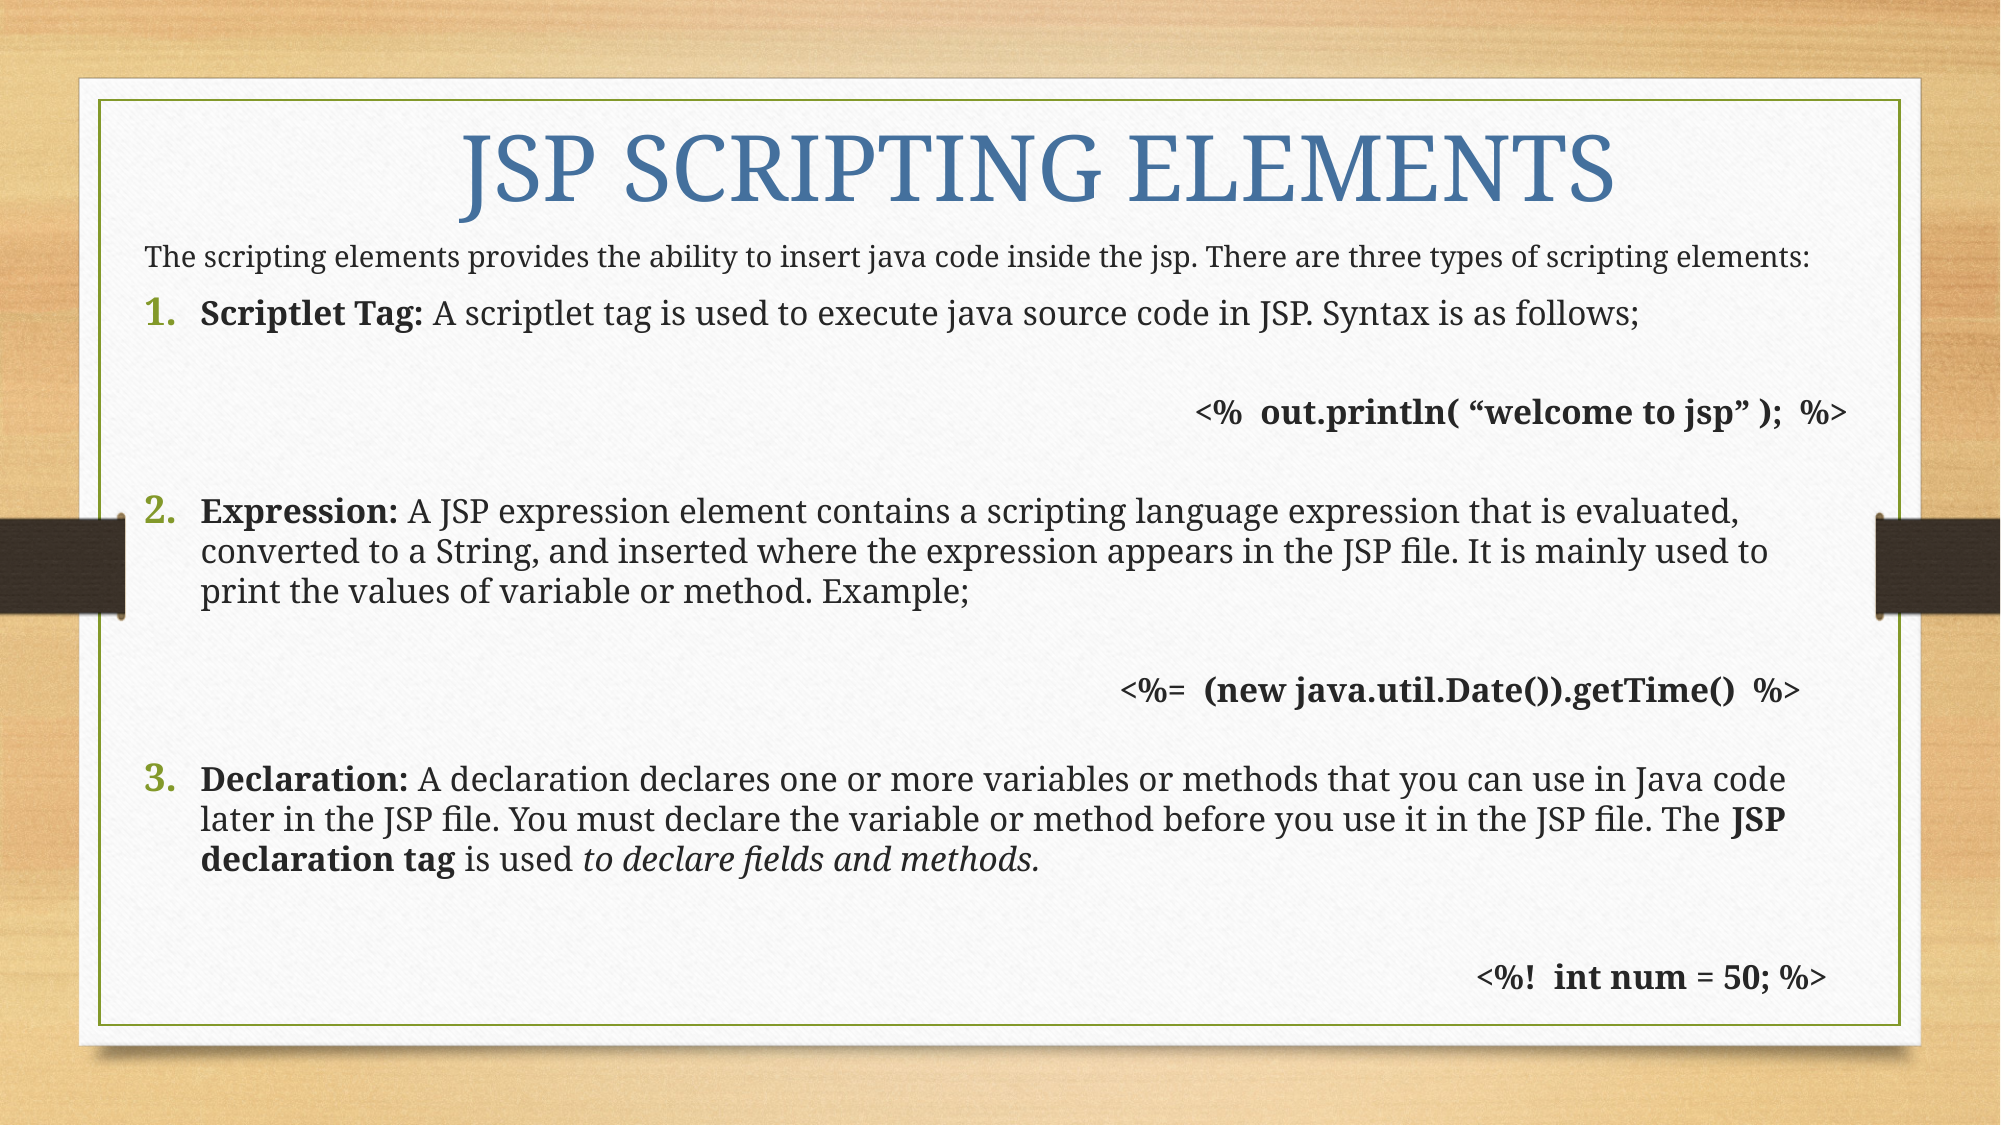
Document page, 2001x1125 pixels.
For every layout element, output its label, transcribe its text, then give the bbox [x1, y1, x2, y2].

text_box JSP SCRIPTING ELEMENTS The scripting elements provides the ability to insert java code inside the jsp. There are three types of scripting elements: Scriptlet Tag: A scriptlet tag is used to execute java source code in JSP. Syntax is as follows; <% out.println( “welcome to jsp” ); %> Expression: A JSP expression element contains a scripting language expression that is evaluated, converted to a String, and inserted where the expression appears in the JSP file. It is mainly used to print the values of variable or method. Example; <%= (new java.util.Date()).getTime() %> Declaration: A declaration declares one or more variables or methods that you can use in Java code later in the JSP file. You must declare the variable or method before you use it in the JSP file. The JSP declaration tag is used to declare fields and methods. <%! int num = 50; %> [129, 102, 1875, 1025]
picture [0, 0, 2001, 1125]
